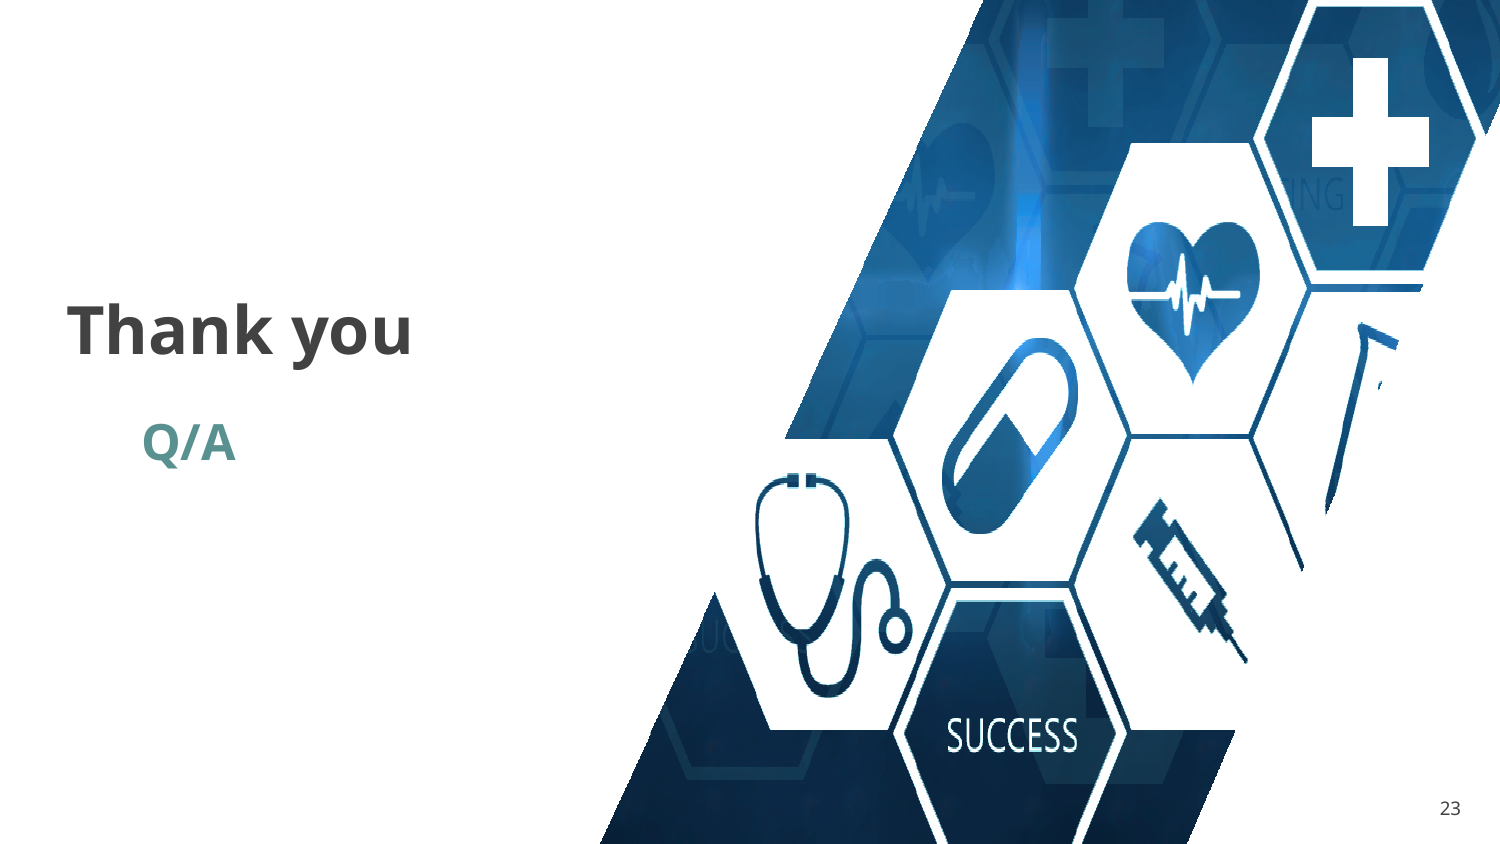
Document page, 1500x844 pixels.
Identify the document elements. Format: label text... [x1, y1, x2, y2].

title Thank you Q/A [51, 116, 591, 728]
picture [597, 0, 1500, 844]
